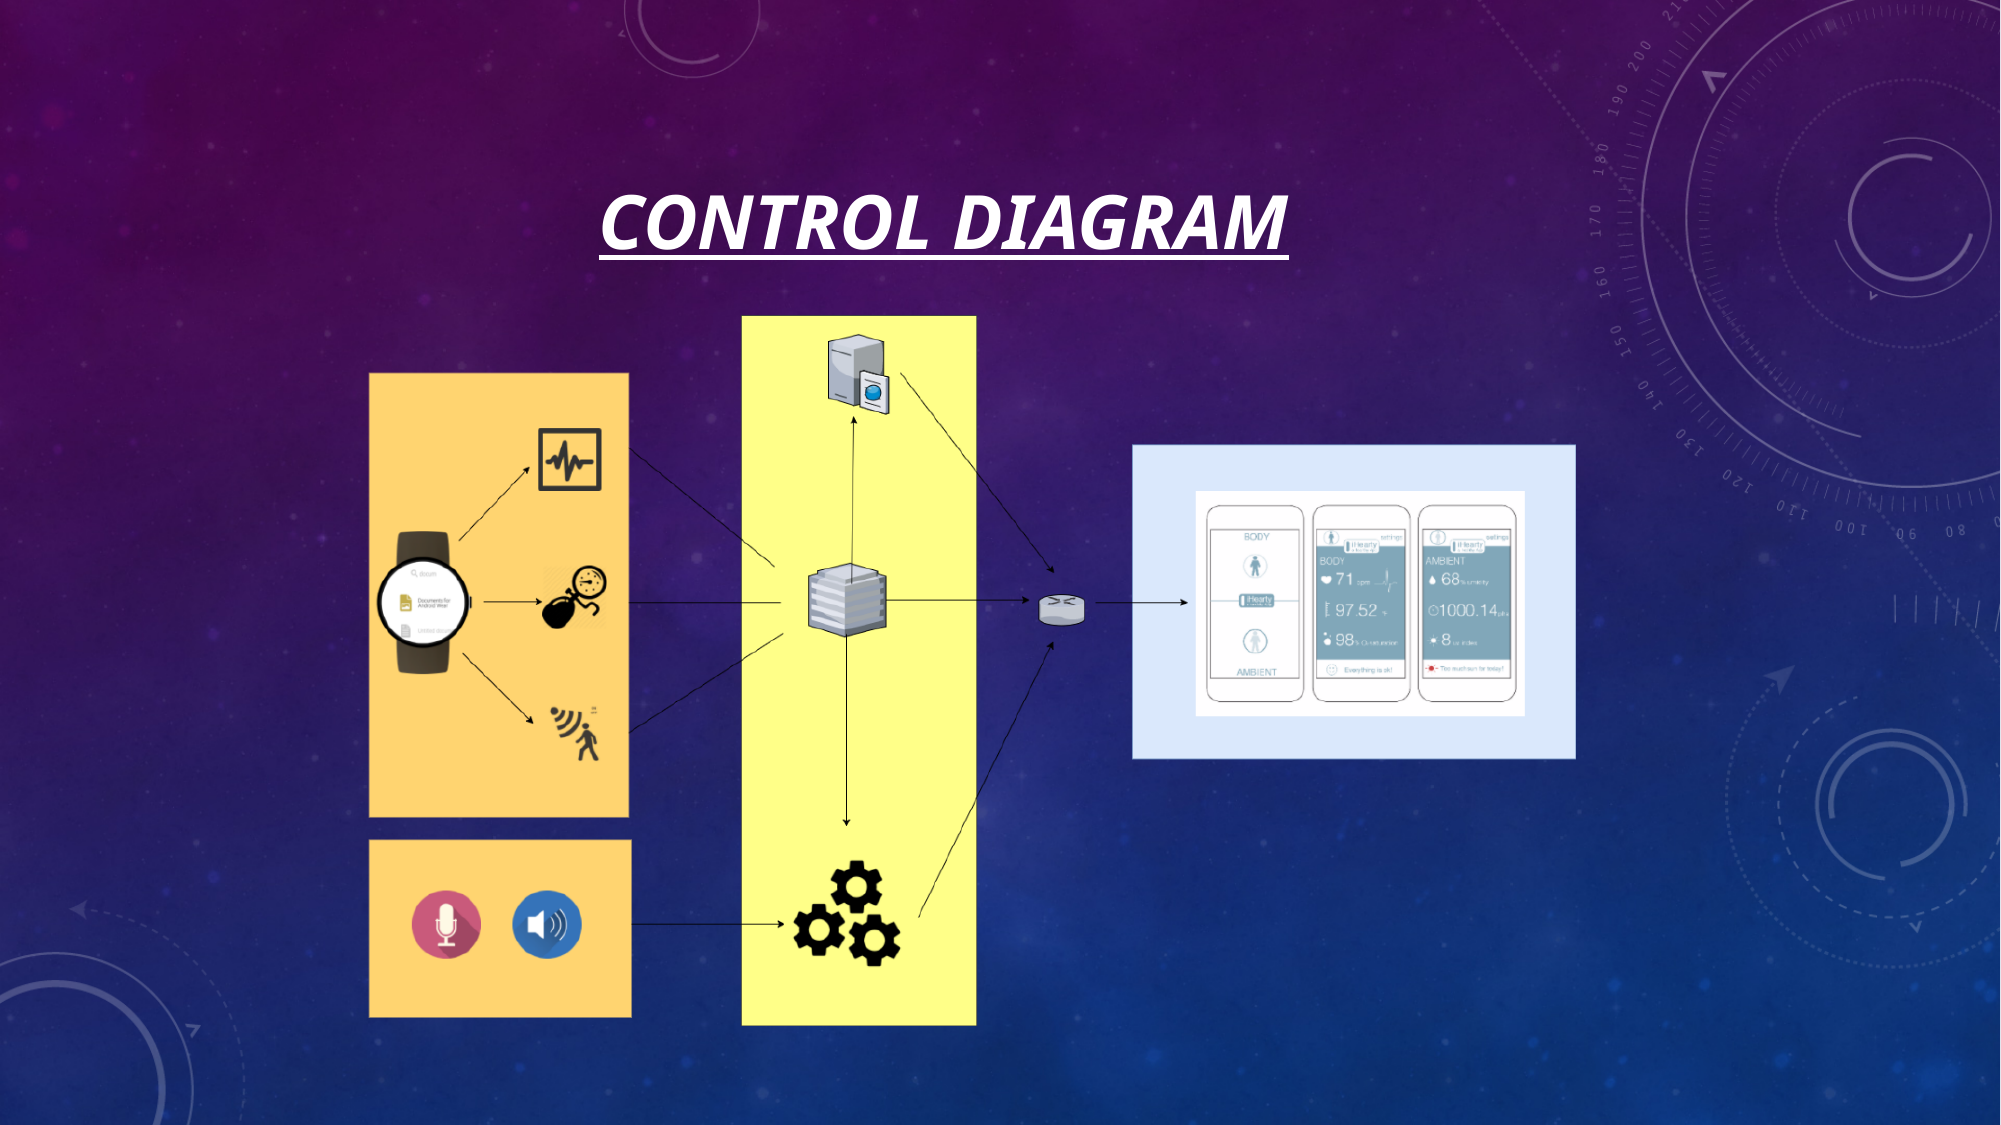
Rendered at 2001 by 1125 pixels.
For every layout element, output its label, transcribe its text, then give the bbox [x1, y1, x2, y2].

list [347, 315, 1576, 1026]
picture [0, 0, 2001, 1125]
title Control diagram [112, 99, 1775, 339]
